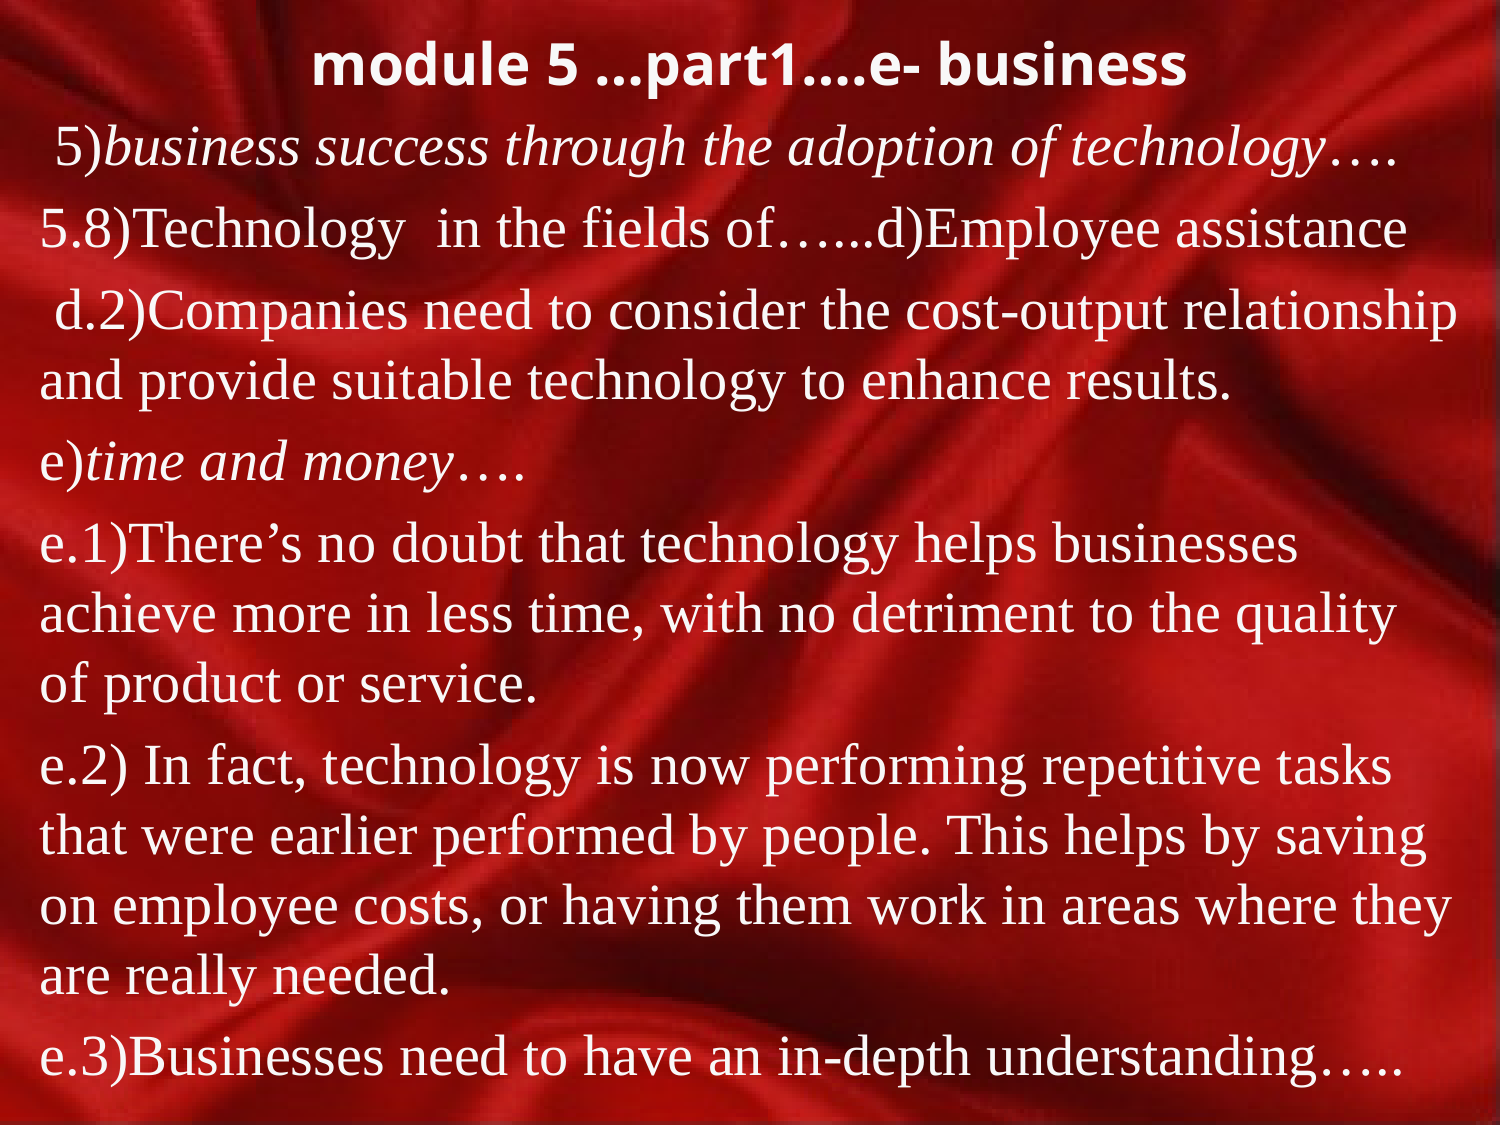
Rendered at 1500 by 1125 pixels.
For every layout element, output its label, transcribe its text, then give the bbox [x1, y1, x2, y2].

title module 5 …part1….e- business [43, 24, 1457, 99]
list 5)business success through the adoption of technology…. 5.8)Technology in the fields of…...d)Employee assistance d.2)Companies need to consider the cost-output relationship and provide suitable technology to enhance results. e)time and money…. e.1)There’s no doubt that technology helps businesses achieve more in less time, with no detriment to the quality of product or service. e.2) In fact, technology is now performing repetitive tasks that were earlier performed by people. This helps by saving on employee costs, or having them work in areas where they are really needed. e.3)Businesses need to have an in-depth understanding….. [24, 99, 1475, 1125]
picture [0, 0, 1500, 1125]
